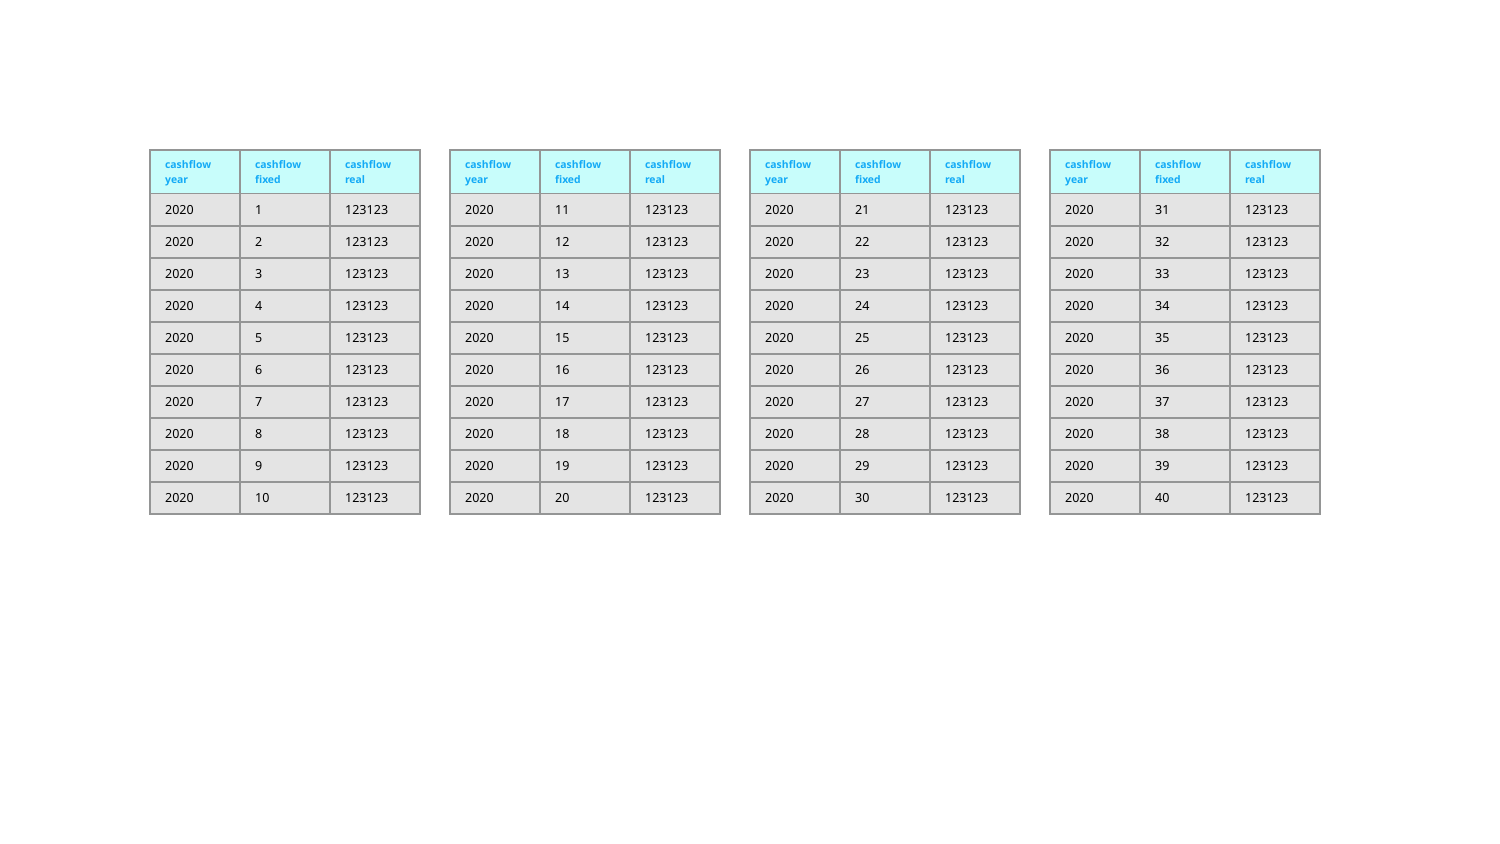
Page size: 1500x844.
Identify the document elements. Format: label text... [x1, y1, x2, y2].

table_cell 24 [841, 291, 929, 321]
table_cell 123123 [631, 291, 719, 321]
table_cell 123123 [331, 227, 419, 257]
table_cell 123123 [631, 323, 719, 353]
table_cell 2020 [451, 194, 539, 225]
table_cell 10 [241, 483, 329, 513]
table_cell 2020 [1051, 355, 1139, 385]
table_cell 2020 [151, 419, 239, 449]
table_cell 17 [541, 387, 629, 417]
table_header cashflow real [631, 151, 719, 193]
table_cell 29 [841, 451, 929, 481]
table_cell 9 [241, 451, 329, 481]
table_cell 123123 [931, 227, 1019, 257]
table_header cashflow fixed [541, 151, 629, 193]
table_header cashflow year [451, 151, 539, 193]
table_cell 123123 [331, 291, 419, 321]
table_cell 2020 [1051, 323, 1139, 353]
table_cell 123123 [331, 323, 419, 353]
table_cell 4 [241, 291, 329, 321]
table_cell 7 [241, 387, 329, 417]
table_cell 123123 [1231, 291, 1319, 321]
table_header cashflow year [151, 151, 239, 193]
text_box [51, 188, 1447, 747]
table_cell 123123 [931, 483, 1019, 513]
table_cell 123123 [331, 451, 419, 481]
table_header cashflow real [931, 151, 1019, 193]
table_cell 123123 [931, 194, 1019, 225]
table_cell 15 [541, 323, 629, 353]
table_cell 20 [541, 483, 629, 513]
table_cell 123123 [1231, 227, 1319, 257]
table_header cashflow fixed [841, 151, 929, 193]
table_cell 123123 [931, 355, 1019, 385]
table_header cashflow year [1051, 151, 1139, 193]
table_cell 1 [241, 194, 329, 225]
table_cell 23 [841, 259, 929, 289]
table_cell 2020 [1051, 227, 1139, 257]
table_cell 2020 [451, 227, 539, 257]
table_cell 26 [841, 355, 929, 385]
table_cell 123123 [1231, 259, 1319, 289]
table_cell 12 [541, 227, 629, 257]
table_cell 2020 [1051, 419, 1139, 449]
table_cell 123123 [331, 419, 419, 449]
table_cell 27 [841, 387, 929, 417]
table_cell 32 [1141, 227, 1229, 257]
table_cell 28 [841, 419, 929, 449]
table_cell 123123 [631, 227, 719, 257]
table_header cashflow fixed [241, 151, 329, 193]
table_header cashflow real [1231, 151, 1319, 193]
table_header cashflow year [751, 151, 839, 193]
table_cell 123123 [1231, 483, 1319, 513]
table_cell 2020 [151, 227, 239, 257]
table_cell 2020 [451, 259, 539, 289]
table_cell 38 [1141, 419, 1229, 449]
table_cell 2020 [151, 194, 239, 225]
table_cell 2020 [751, 483, 839, 513]
table_cell 123123 [331, 387, 419, 417]
table_cell 2020 [751, 259, 839, 289]
table_cell 123123 [931, 323, 1019, 353]
table_cell 33 [1141, 259, 1229, 289]
table_cell 123123 [931, 419, 1019, 449]
table_cell 2020 [751, 323, 839, 353]
table_cell 2020 [751, 227, 839, 257]
table_cell 6 [241, 355, 329, 385]
table_cell 2020 [1051, 387, 1139, 417]
table_cell 123123 [631, 451, 719, 481]
table_cell 3 [241, 259, 329, 289]
table_cell 2 [241, 227, 329, 257]
table_cell 25 [841, 323, 929, 353]
table_cell 123123 [1231, 451, 1319, 481]
table_cell 123123 [931, 451, 1019, 481]
table_cell 2020 [451, 323, 539, 353]
table_cell 13 [541, 259, 629, 289]
table_cell 123123 [331, 194, 419, 225]
table_cell 2020 [151, 483, 239, 513]
table_cell 2020 [451, 291, 539, 321]
table_cell 2020 [151, 387, 239, 417]
table_cell 123123 [931, 291, 1019, 321]
table_cell 2020 [1051, 483, 1139, 513]
table_cell 22 [841, 227, 929, 257]
table_cell 123123 [931, 387, 1019, 417]
text_box [51, 72, 1447, 165]
table_cell 2020 [751, 419, 839, 449]
table_cell 123123 [1231, 419, 1319, 449]
table_cell 8 [241, 419, 329, 449]
table_cell 123123 [631, 194, 719, 225]
table_cell 123123 [631, 355, 719, 385]
table_cell 19 [541, 451, 629, 481]
table_cell 40 [1141, 483, 1229, 513]
table_cell 2020 [151, 355, 239, 385]
table_cell 37 [1141, 387, 1229, 417]
table_cell 16 [541, 355, 629, 385]
table_cell 123123 [331, 483, 419, 513]
table_cell 39 [1141, 451, 1229, 481]
table_cell 2020 [451, 483, 539, 513]
table_cell 123123 [631, 387, 719, 417]
table_cell 123123 [331, 355, 419, 385]
table_cell 18 [541, 419, 629, 449]
table_cell 2020 [1051, 259, 1139, 289]
table_cell 123123 [931, 259, 1019, 289]
table_cell 36 [1141, 355, 1229, 385]
table_cell 35 [1141, 323, 1229, 353]
table_header cashflow fixed [1141, 151, 1229, 193]
table_cell 2020 [151, 291, 239, 321]
table_cell 123123 [1231, 323, 1319, 353]
table_cell 11 [541, 194, 629, 225]
table_cell 2020 [1051, 194, 1139, 225]
table_cell 123123 [631, 259, 719, 289]
table_cell 30 [841, 483, 929, 513]
table_cell 123123 [631, 419, 719, 449]
table_cell 21 [841, 194, 929, 225]
table_cell 34 [1141, 291, 1229, 321]
table_cell 14 [541, 291, 629, 321]
table_cell 2020 [751, 387, 839, 417]
table_cell 123123 [331, 259, 419, 289]
table_cell 2020 [751, 355, 839, 385]
table_cell 2020 [751, 194, 839, 225]
table_cell 2020 [451, 419, 539, 449]
table_cell 2020 [451, 355, 539, 385]
table_cell 2020 [151, 451, 239, 481]
table_cell 5 [241, 323, 329, 353]
table_cell 2020 [451, 451, 539, 481]
table_cell 2020 [451, 387, 539, 417]
table_cell 2020 [751, 451, 839, 481]
table_cell 2020 [751, 291, 839, 321]
table_cell 31 [1141, 194, 1229, 225]
table_cell 123123 [631, 483, 719, 513]
table_cell 2020 [1051, 291, 1139, 321]
table_cell 2020 [1051, 451, 1139, 481]
table_cell 123123 [1231, 355, 1319, 385]
table_header cashflow real [331, 151, 419, 193]
table_cell 2020 [151, 323, 239, 353]
table_cell 123123 [1231, 194, 1319, 225]
table_cell 2020 [151, 259, 239, 289]
table_cell 123123 [1231, 387, 1319, 417]
